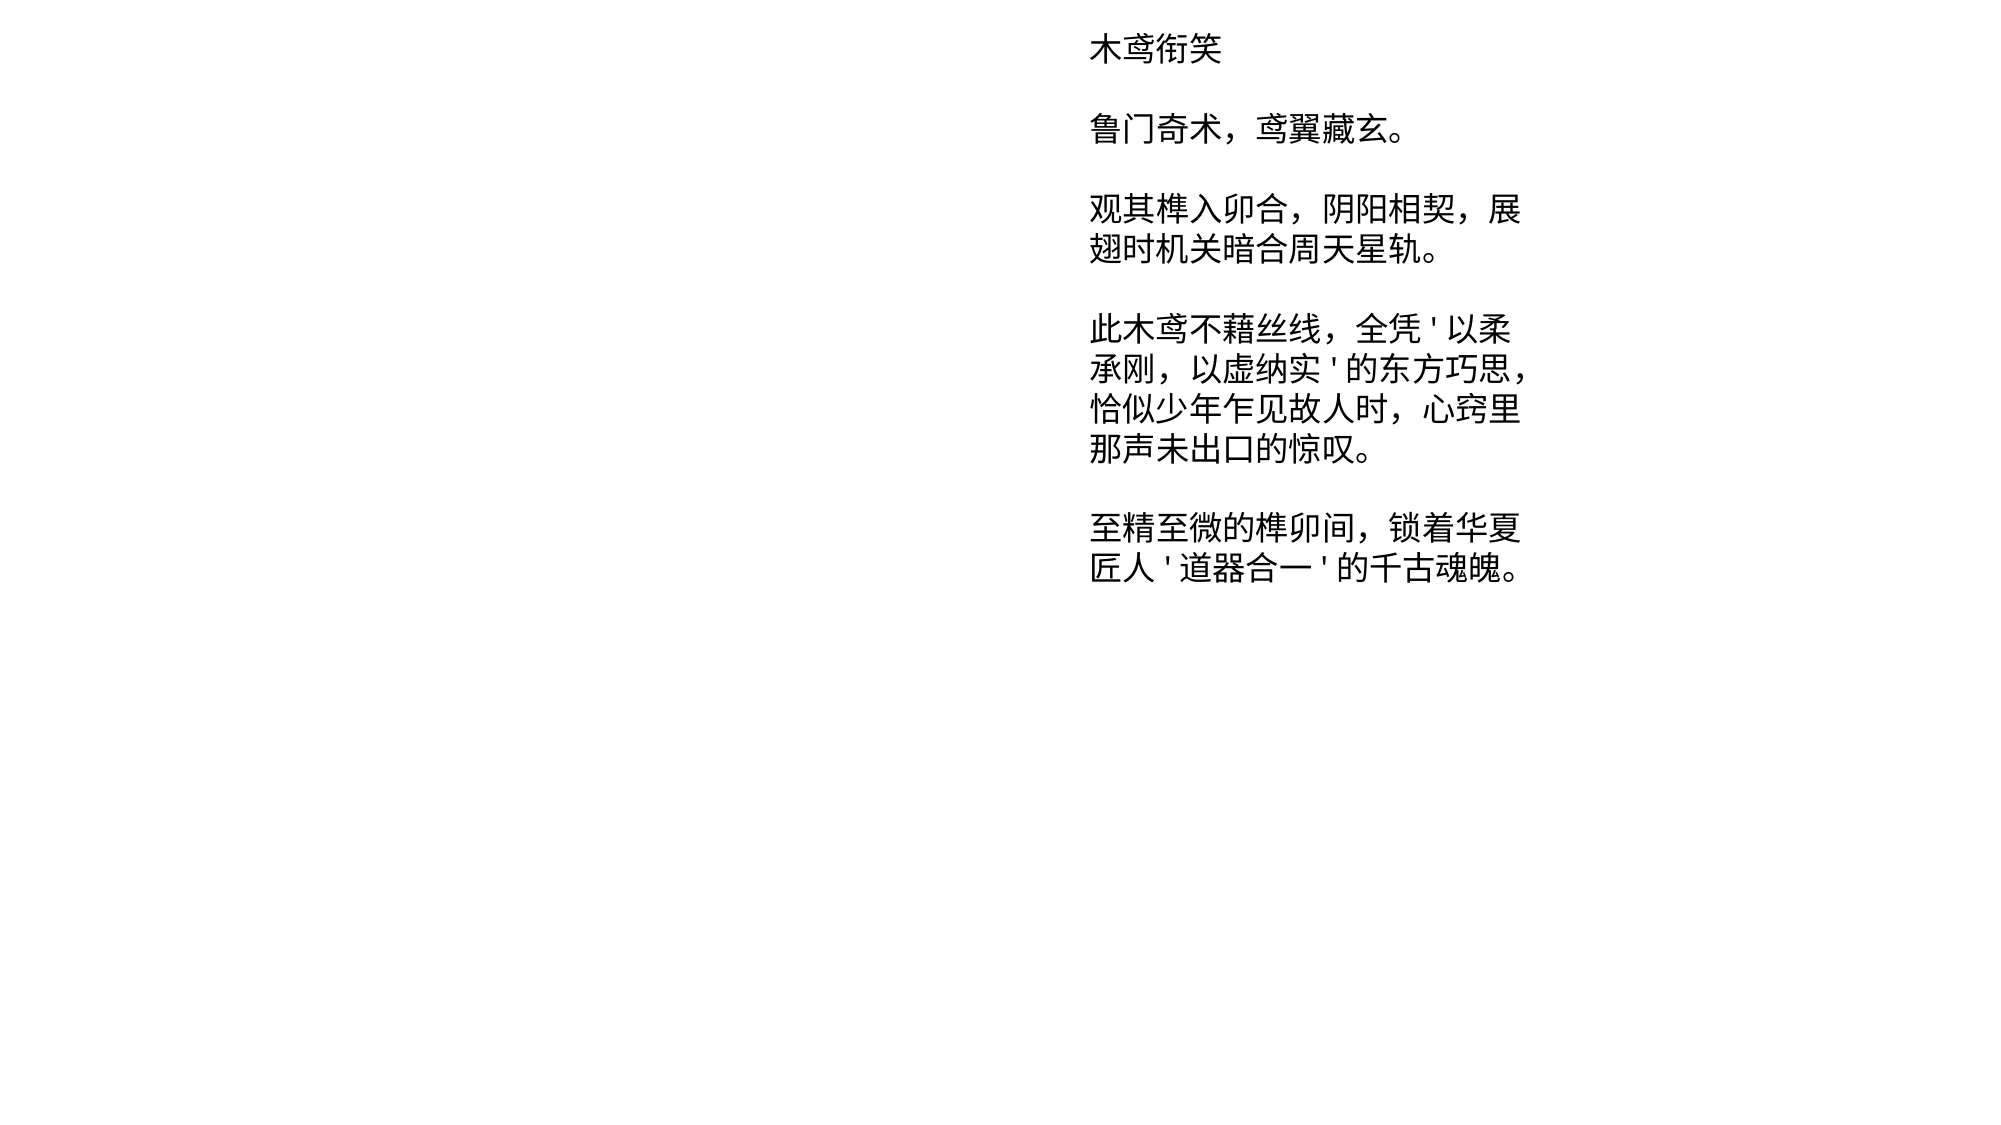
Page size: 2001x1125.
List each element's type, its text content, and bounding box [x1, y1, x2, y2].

text_box 木鸢衔笑 鲁门奇术，鸢翼藏玄。 观其榫入卯合，阴阳相契，展翅时机关暗合周天星轨。 此木鸢不藉丝线，全凭'以柔承刚，以虚纳实'的东方巧思，恰似少年乍见故人时，心窍里那声未出口的惊叹。 至精至微的榫卯间，锁着华夏匠人'道器合一'的千古魂魄。 [1074, 21, 1549, 1053]
